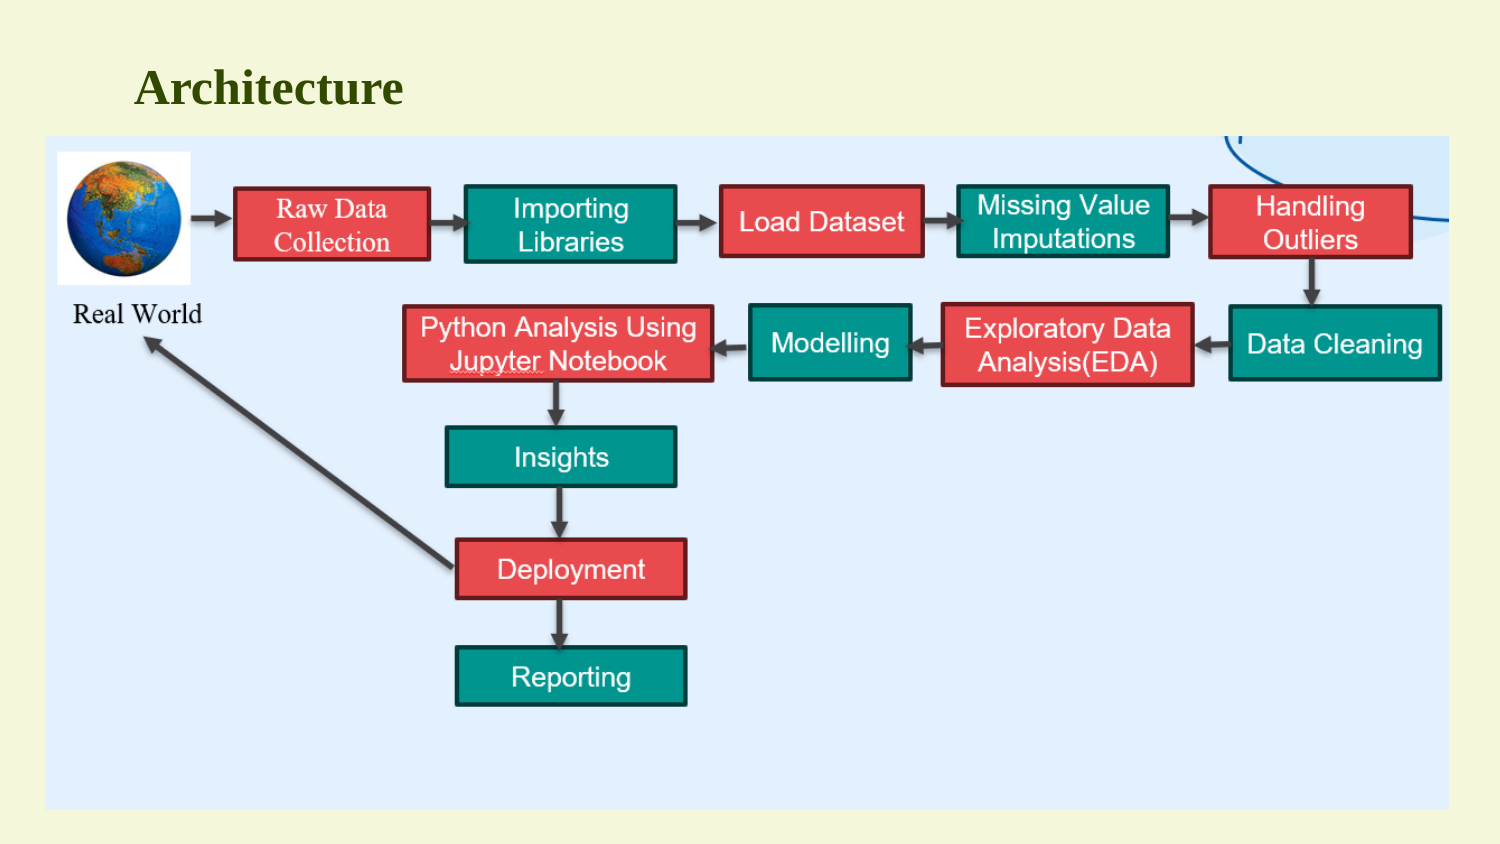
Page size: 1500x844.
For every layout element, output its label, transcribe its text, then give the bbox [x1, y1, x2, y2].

picture [45, 136, 1449, 810]
title Architecture [118, 39, 1177, 135]
